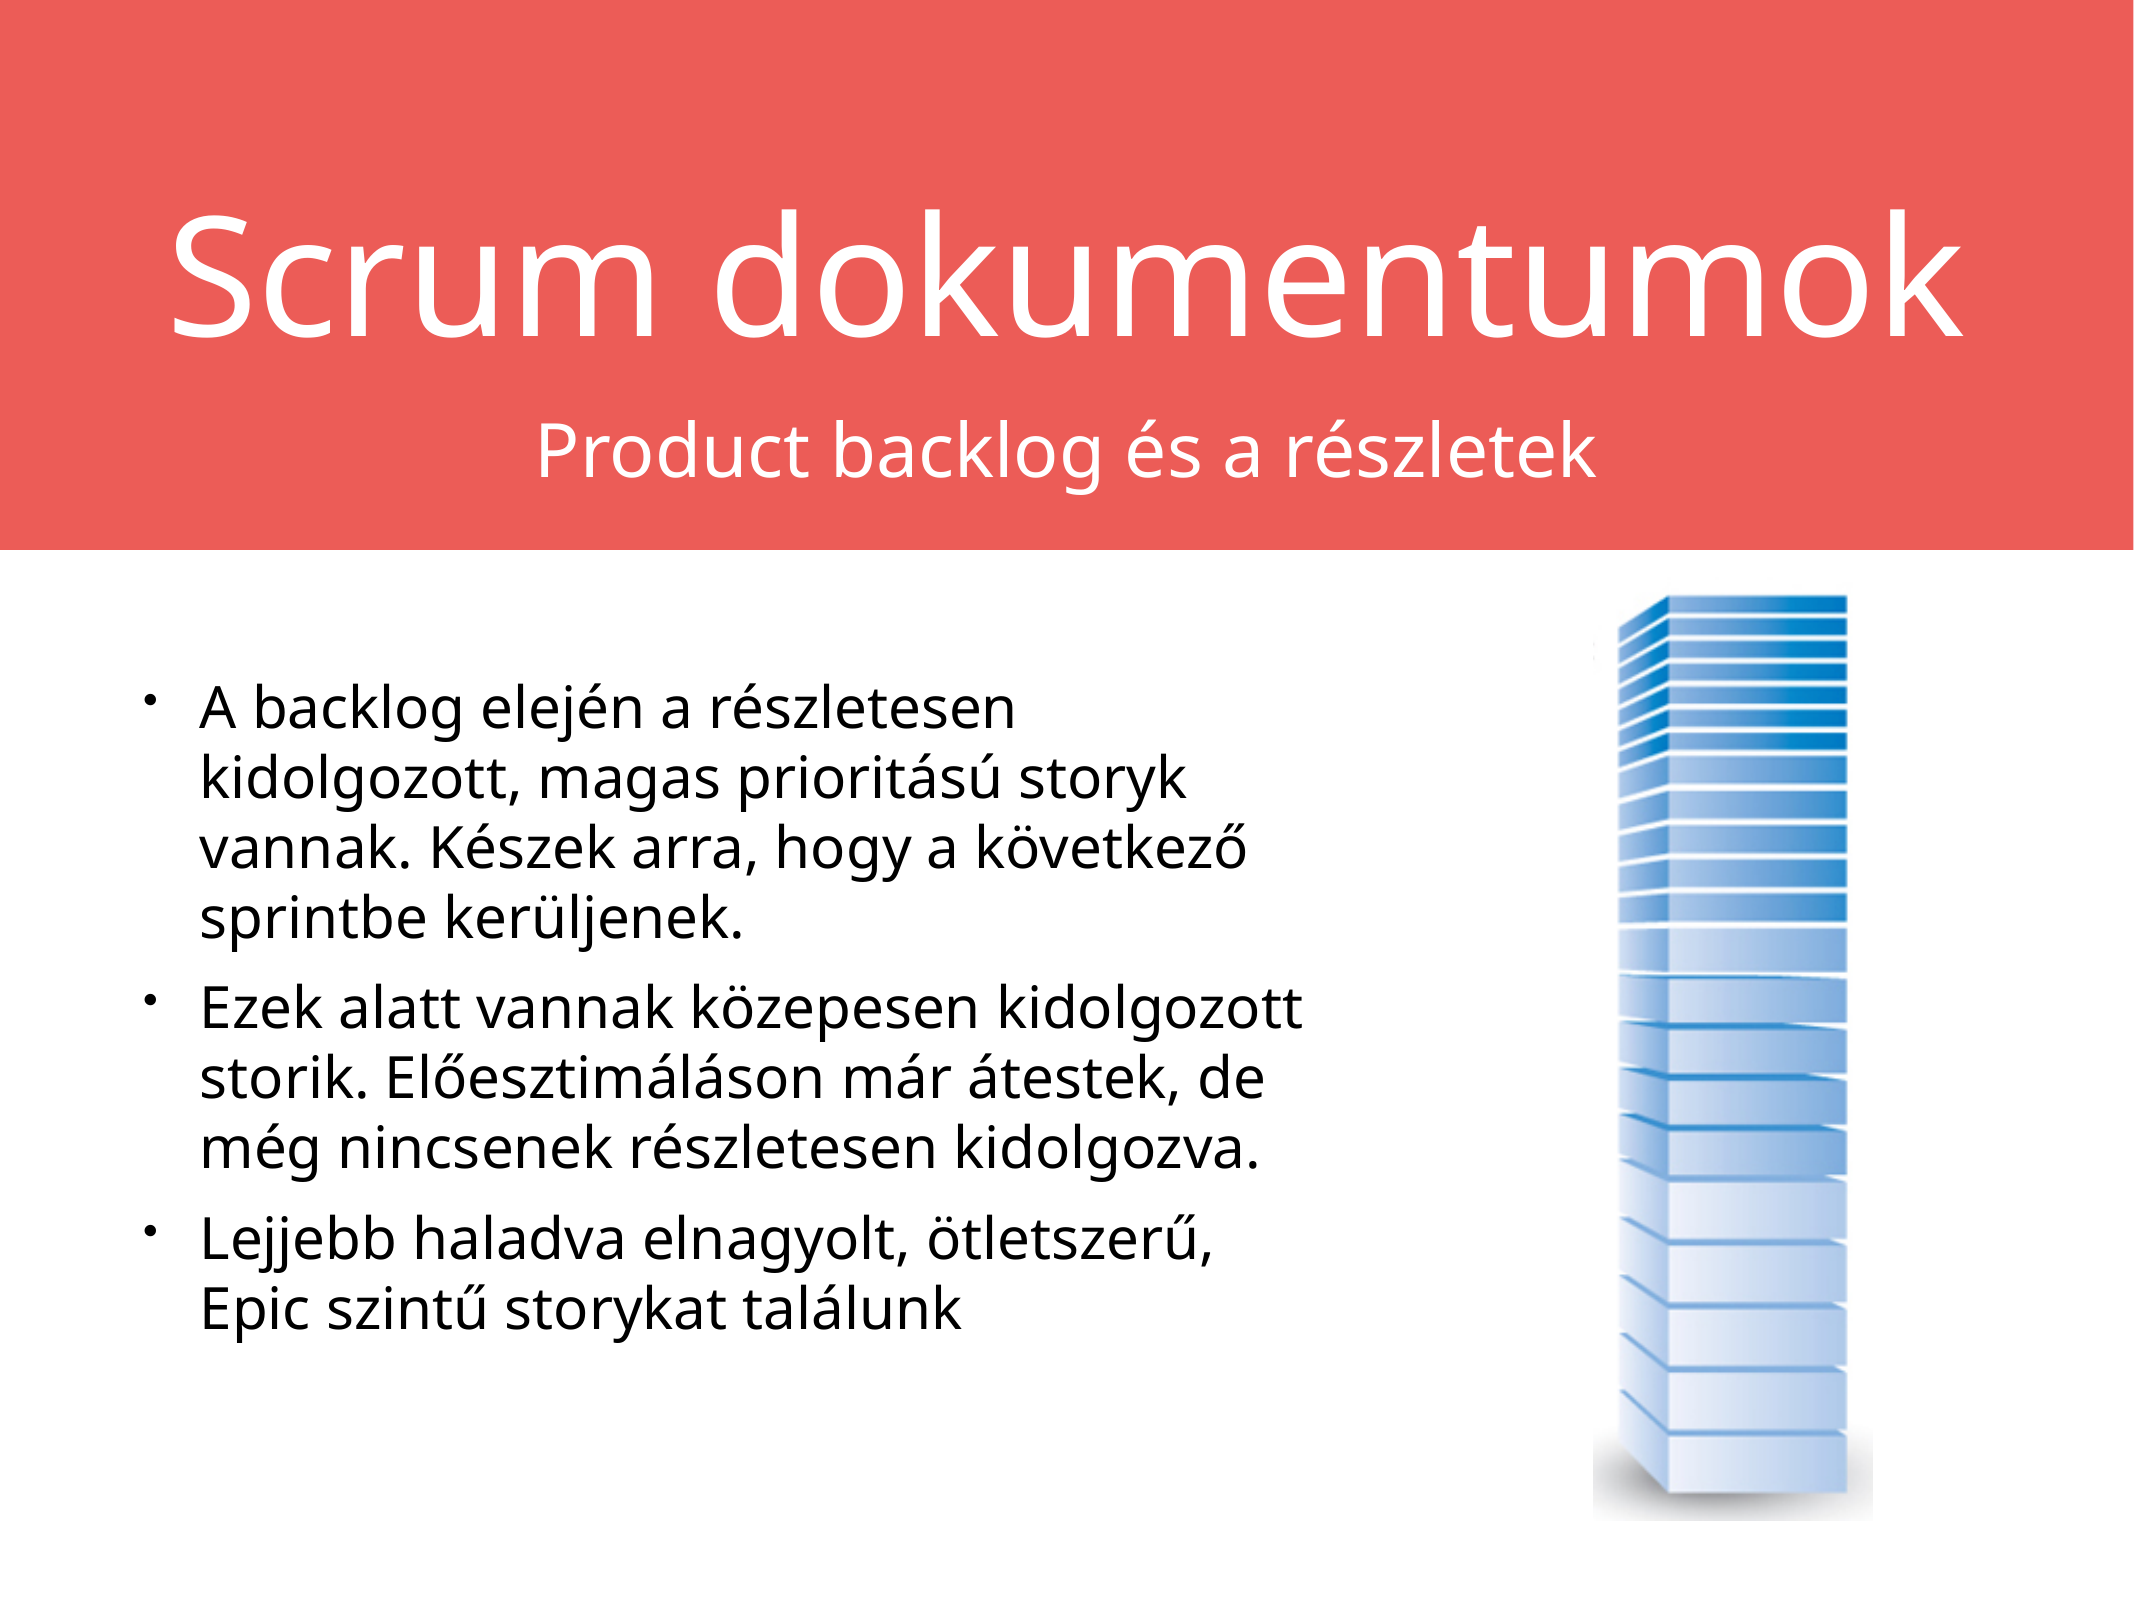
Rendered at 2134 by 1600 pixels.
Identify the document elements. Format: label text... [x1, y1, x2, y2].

text_box Product backlog és a részletek [526, 393, 1607, 501]
text_box A backlog elején a részletesen kidolgozott, magas prioritású storyk vannak. Készek arra, hogy a következő sprintbe kerüljenek. Ezek alatt vannak közepesen kidolgozott storik. Előesztimáláson már átestek, de még nincsenek részletesen kidolgozva. Lejjebb haladva elnagyolt, ötletszerű, Epic szintű storykat találunk [134, 661, 1335, 1350]
picture [1592, 576, 1873, 1522]
text_box Scrum dokumentumok [158, 161, 1976, 379]
